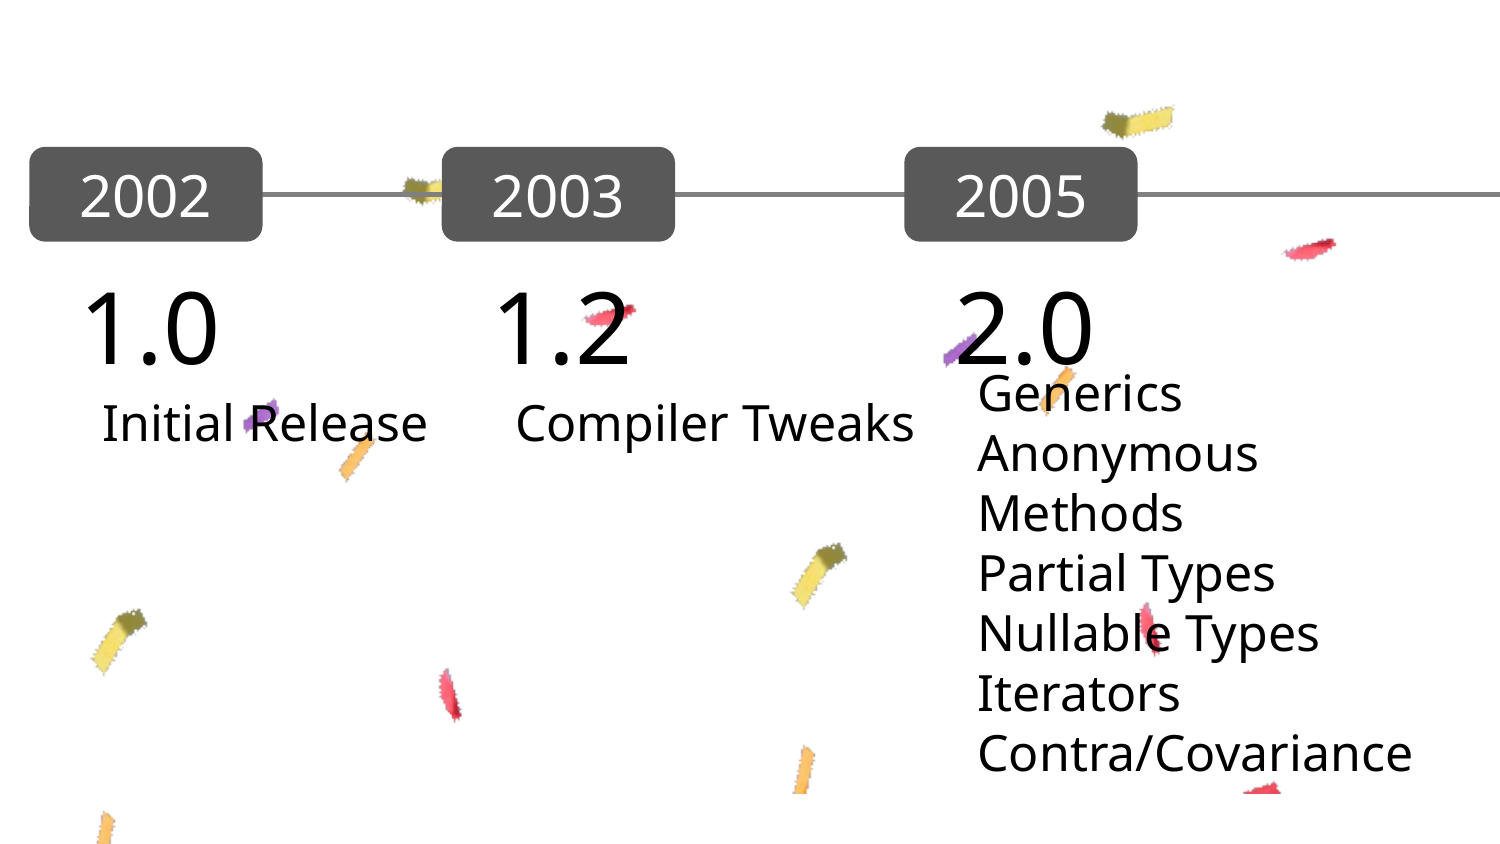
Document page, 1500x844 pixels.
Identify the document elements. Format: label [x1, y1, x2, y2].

text_box [0, 0, 1500, 844]
text_box [474, 255, 937, 448]
text_box [937, 255, 1463, 748]
text_box [62, 255, 463, 448]
